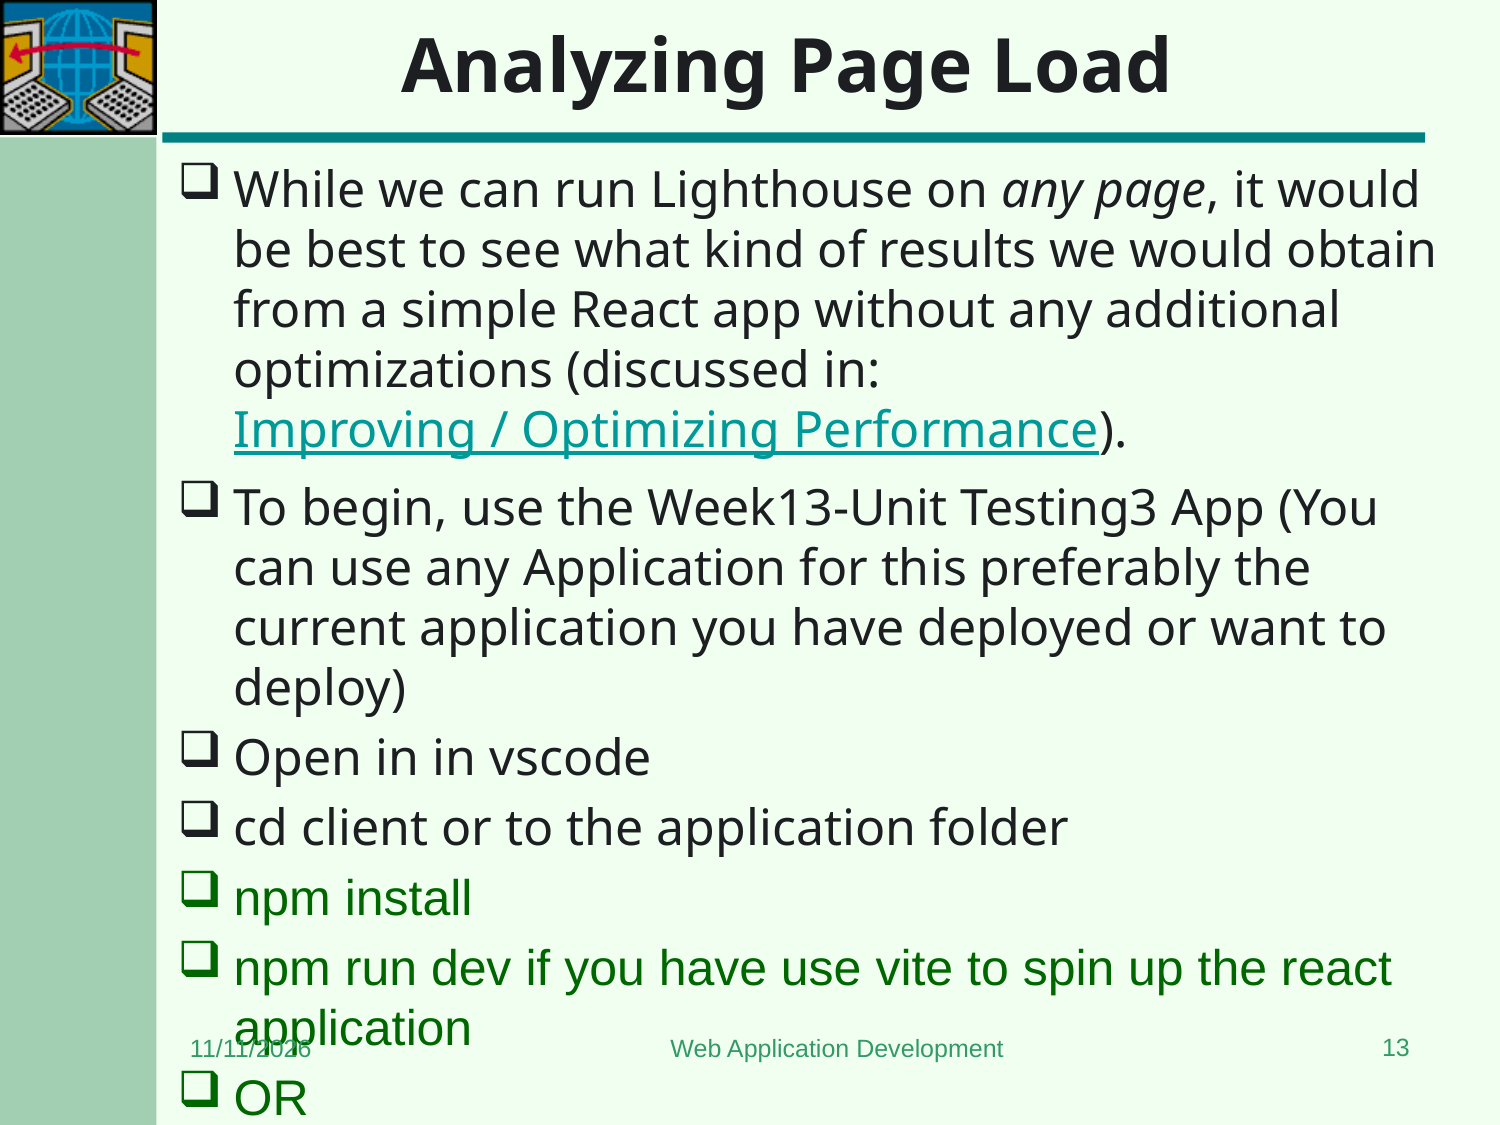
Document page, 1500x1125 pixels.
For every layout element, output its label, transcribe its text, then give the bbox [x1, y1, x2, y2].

list While we can run Lighthouse on any page, it would be best to see what kind of results we would obtain from a simple React app without any additional optimizations (discussed in: Improving / Optimizing Performance). To begin, use the Week13-Unit Testing3 App (You can use any Application for this preferably the current application you have deployed or want to deploy) Open in in vscode cd client or to the application folder npm install npm run dev if you have use vite to spin up the react application OR npm start if you have use create react app. [162, 149, 1488, 1013]
title Analyzing Page Load [150, 0, 1425, 125]
picture [0, 0, 157, 135]
slide_number 13 [1237, 1024, 1426, 1103]
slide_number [174, 1024, 438, 1104]
footer Web Application Development [462, 1024, 1213, 1104]
